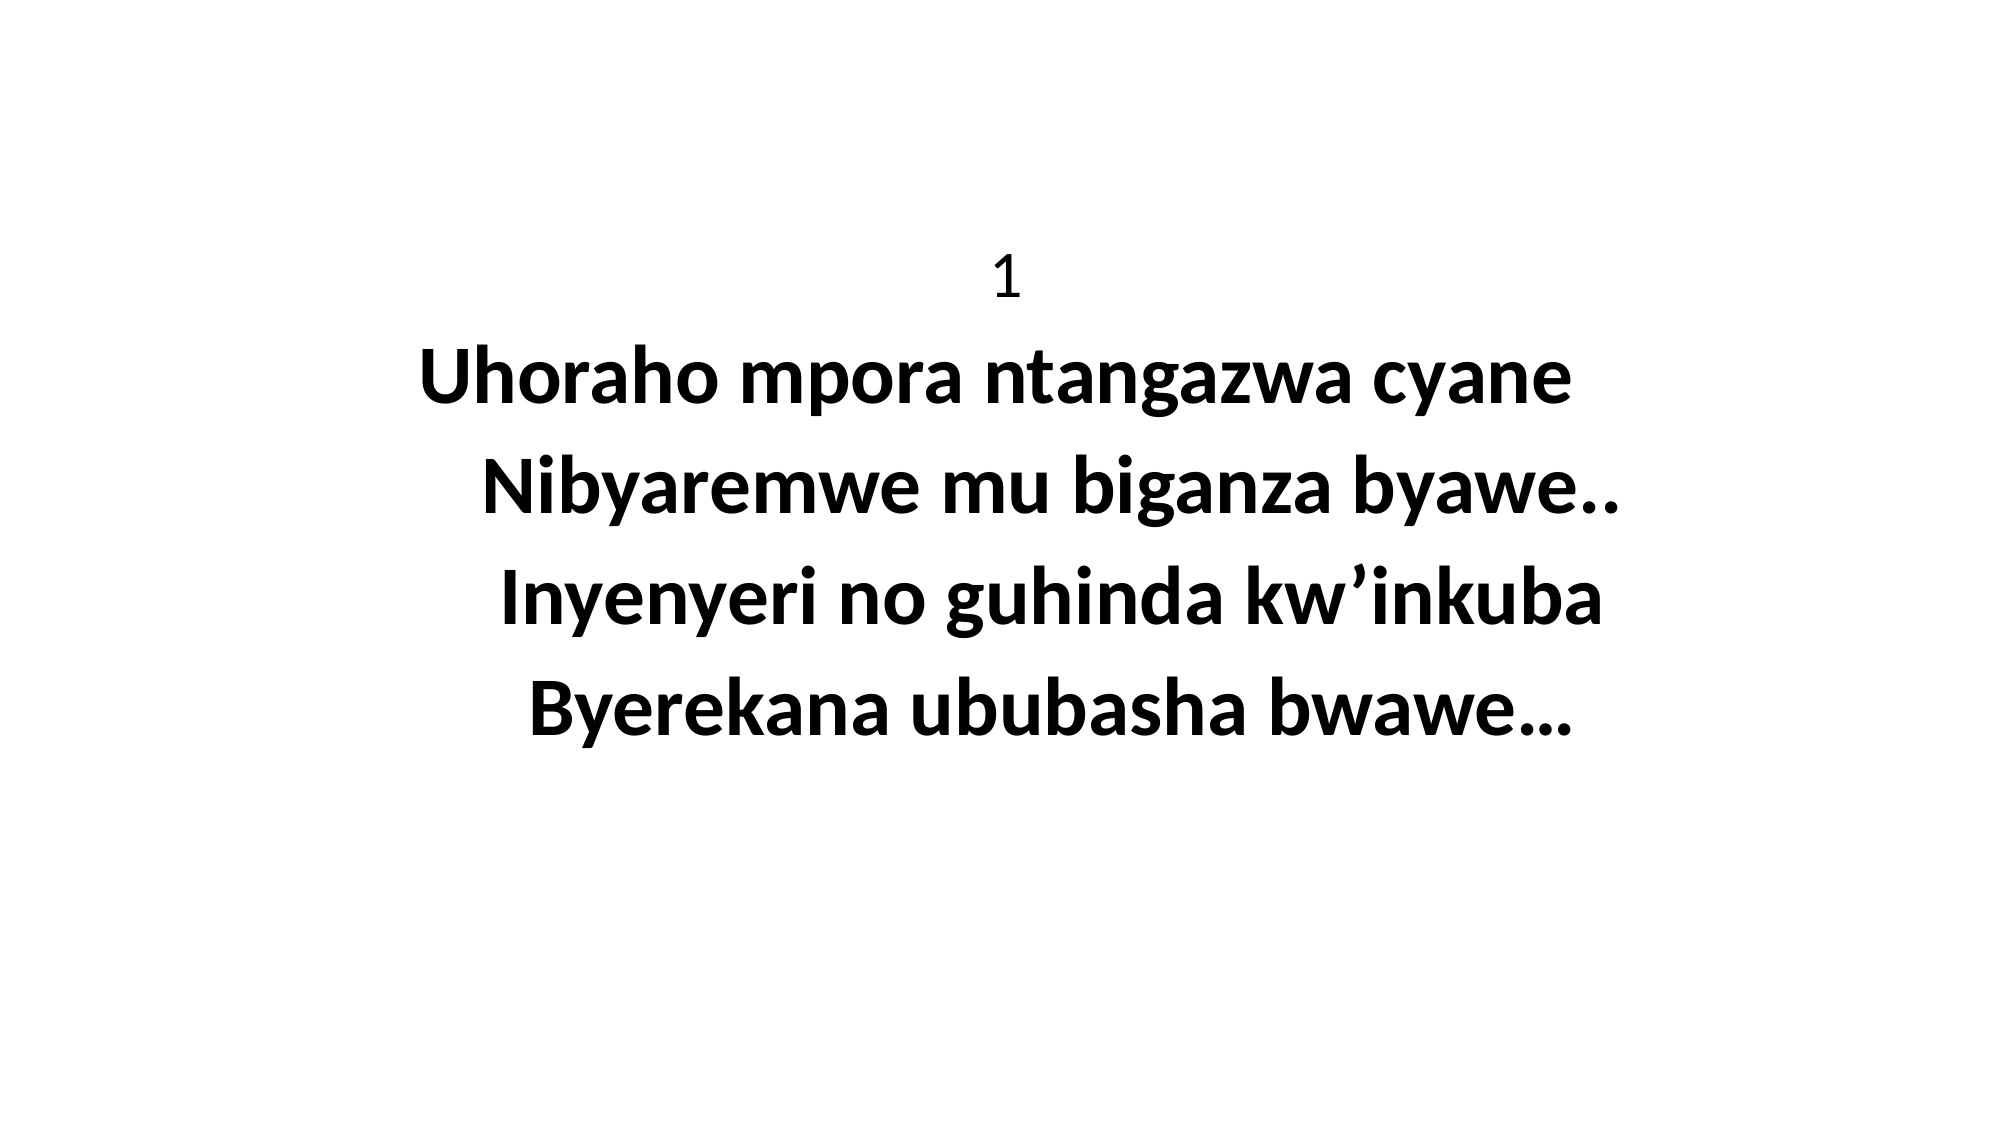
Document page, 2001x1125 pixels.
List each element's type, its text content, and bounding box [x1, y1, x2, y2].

subtitle 1 Uhoraho mpora ntangazwa cyane Nibyaremwe mu biganza byawe.. Inyenyeri no guhinda kw’inkuba Byerekana ububasha bwawe… [222, 222, 1790, 746]
